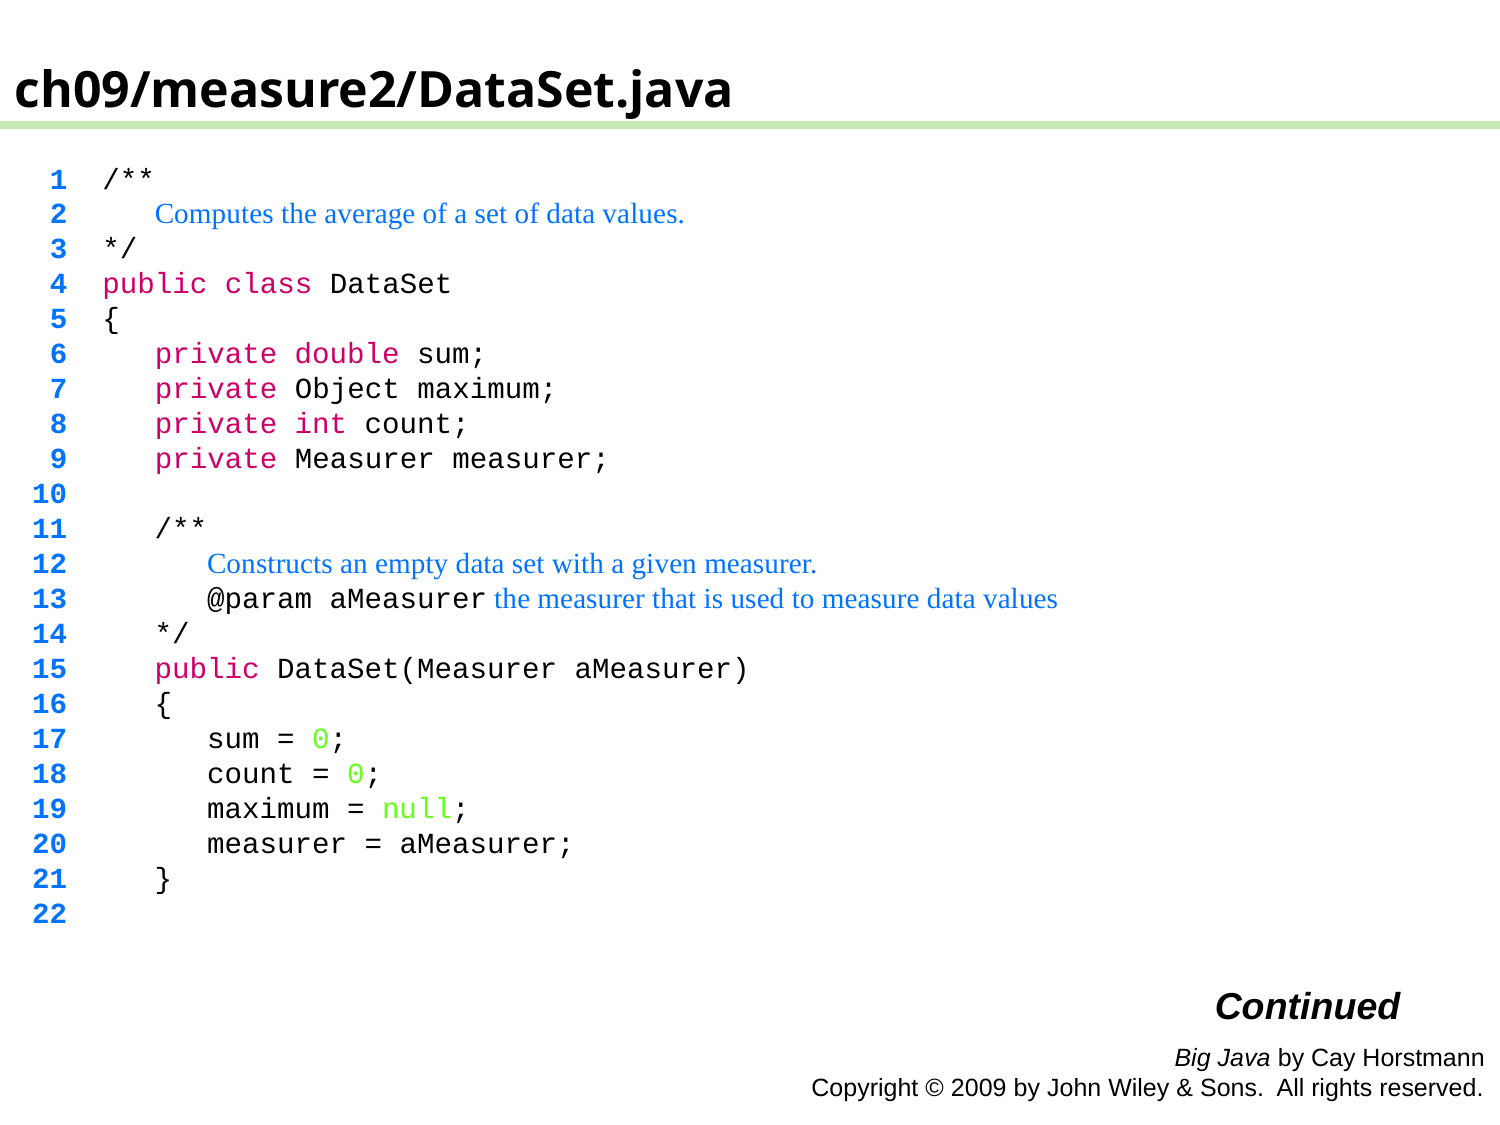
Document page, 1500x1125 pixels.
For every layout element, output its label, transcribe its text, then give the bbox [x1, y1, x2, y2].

text_box ch09/measure2/DataSet.java [0, 49, 1150, 125]
text_box 1 /** 2 Computes the average of a set of data values. 3 */ 4 public class DataSet 5 { 6 private double sum; 7 private Object maximum; 8 private int count; 9 private Measurer measurer; 10 11 /** 12 Constructs an empty data set with a given measurer. 13 @param aMeasurer the measurer that is used to measure data values 14 */ 15 public DataSet(Measurer aMeasurer) 16 { 17 sum = 0; 18 count = 0; 19 maximum = null; 20 measurer = aMeasurer; 21 } 22 [0, 152, 1500, 937]
text_box Continued [1199, 974, 1425, 1035]
